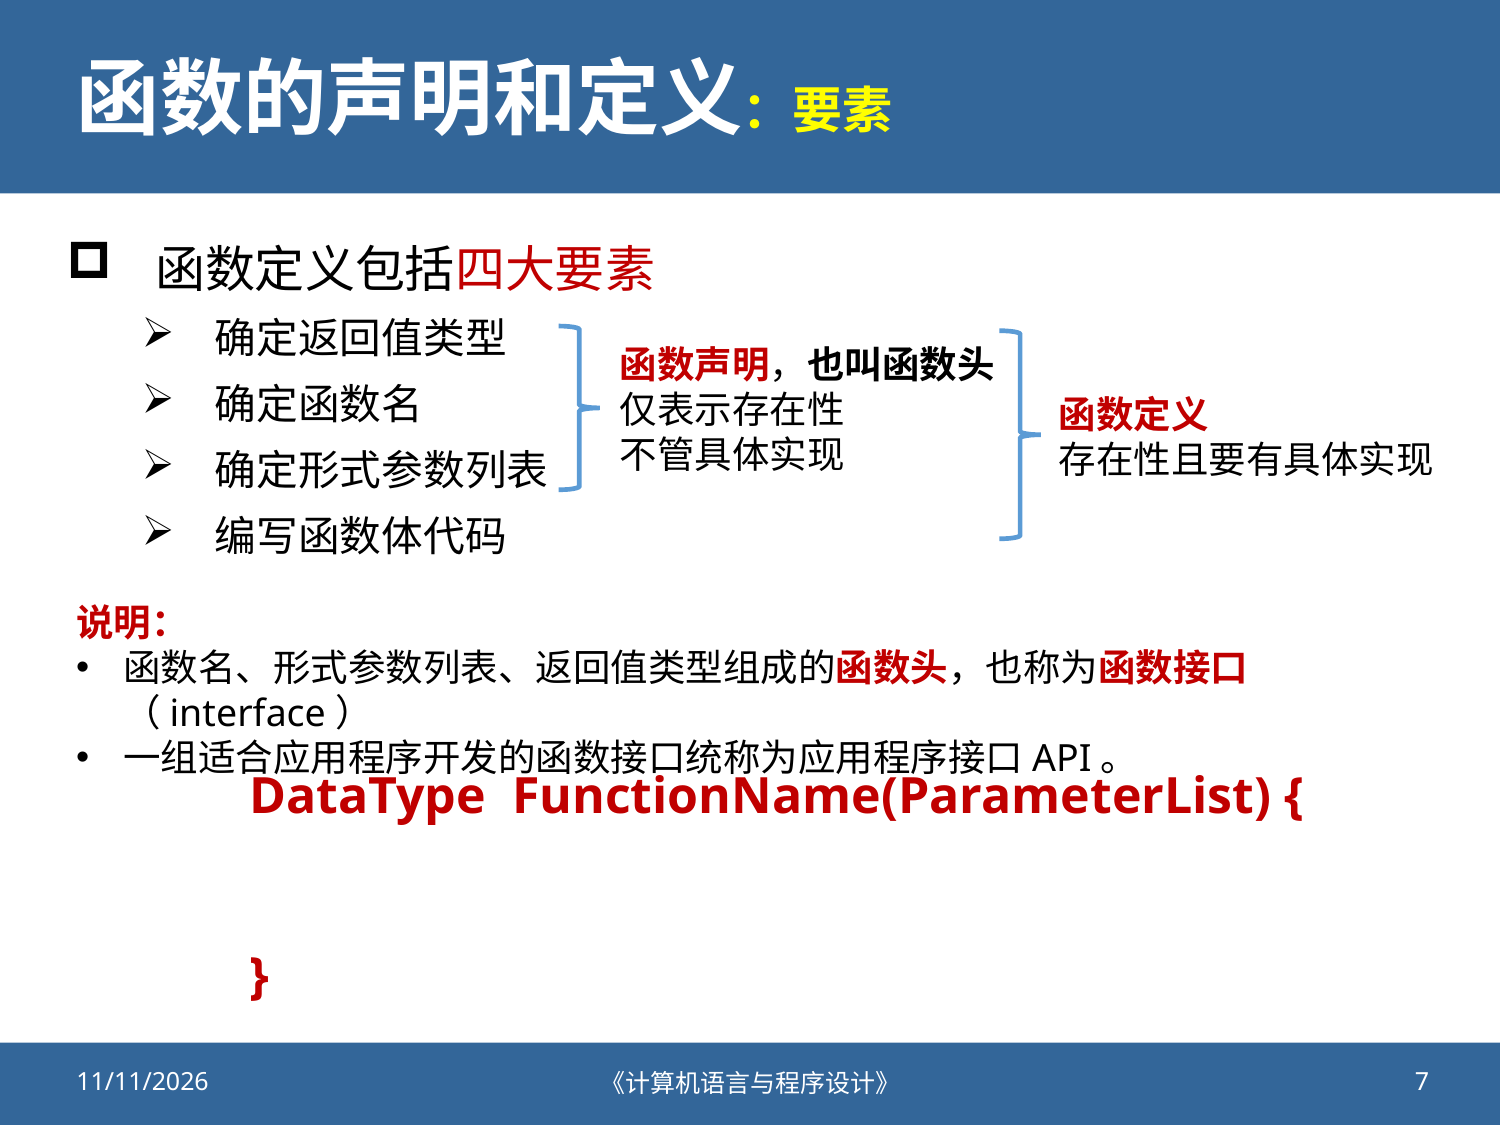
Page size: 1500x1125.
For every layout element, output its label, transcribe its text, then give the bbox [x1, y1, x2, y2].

text_box 说明： 函数名、形式参数列表、返回值类型组成的函数头，也称为函数接口（interface） 一组适合应用程序开发的函数接口统称为应用程序接口API。 [61, 591, 1493, 787]
text_box 函数定义 存在性且要有具体实现 [1044, 383, 1458, 489]
title 函数的声明和定义：要素 [61, 27, 1441, 177]
footer 《计算机语言与程序设计》 [480, 1052, 1021, 1113]
list 函数定义包括四大要素 确定返回值类型 确定函数名 确定形式参数列表 编写函数体代码 [51, 223, 826, 586]
text_box [999, 330, 1041, 540]
text_box DataType FunctionName(ParameterList) { } [234, 755, 1320, 1011]
text_box [558, 325, 600, 491]
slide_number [61, 1052, 422, 1113]
slide_number 7 [1084, 1052, 1444, 1113]
text_box 函数声明，也叫函数头 仅表示存在性 不管具体实现 [605, 333, 999, 484]
